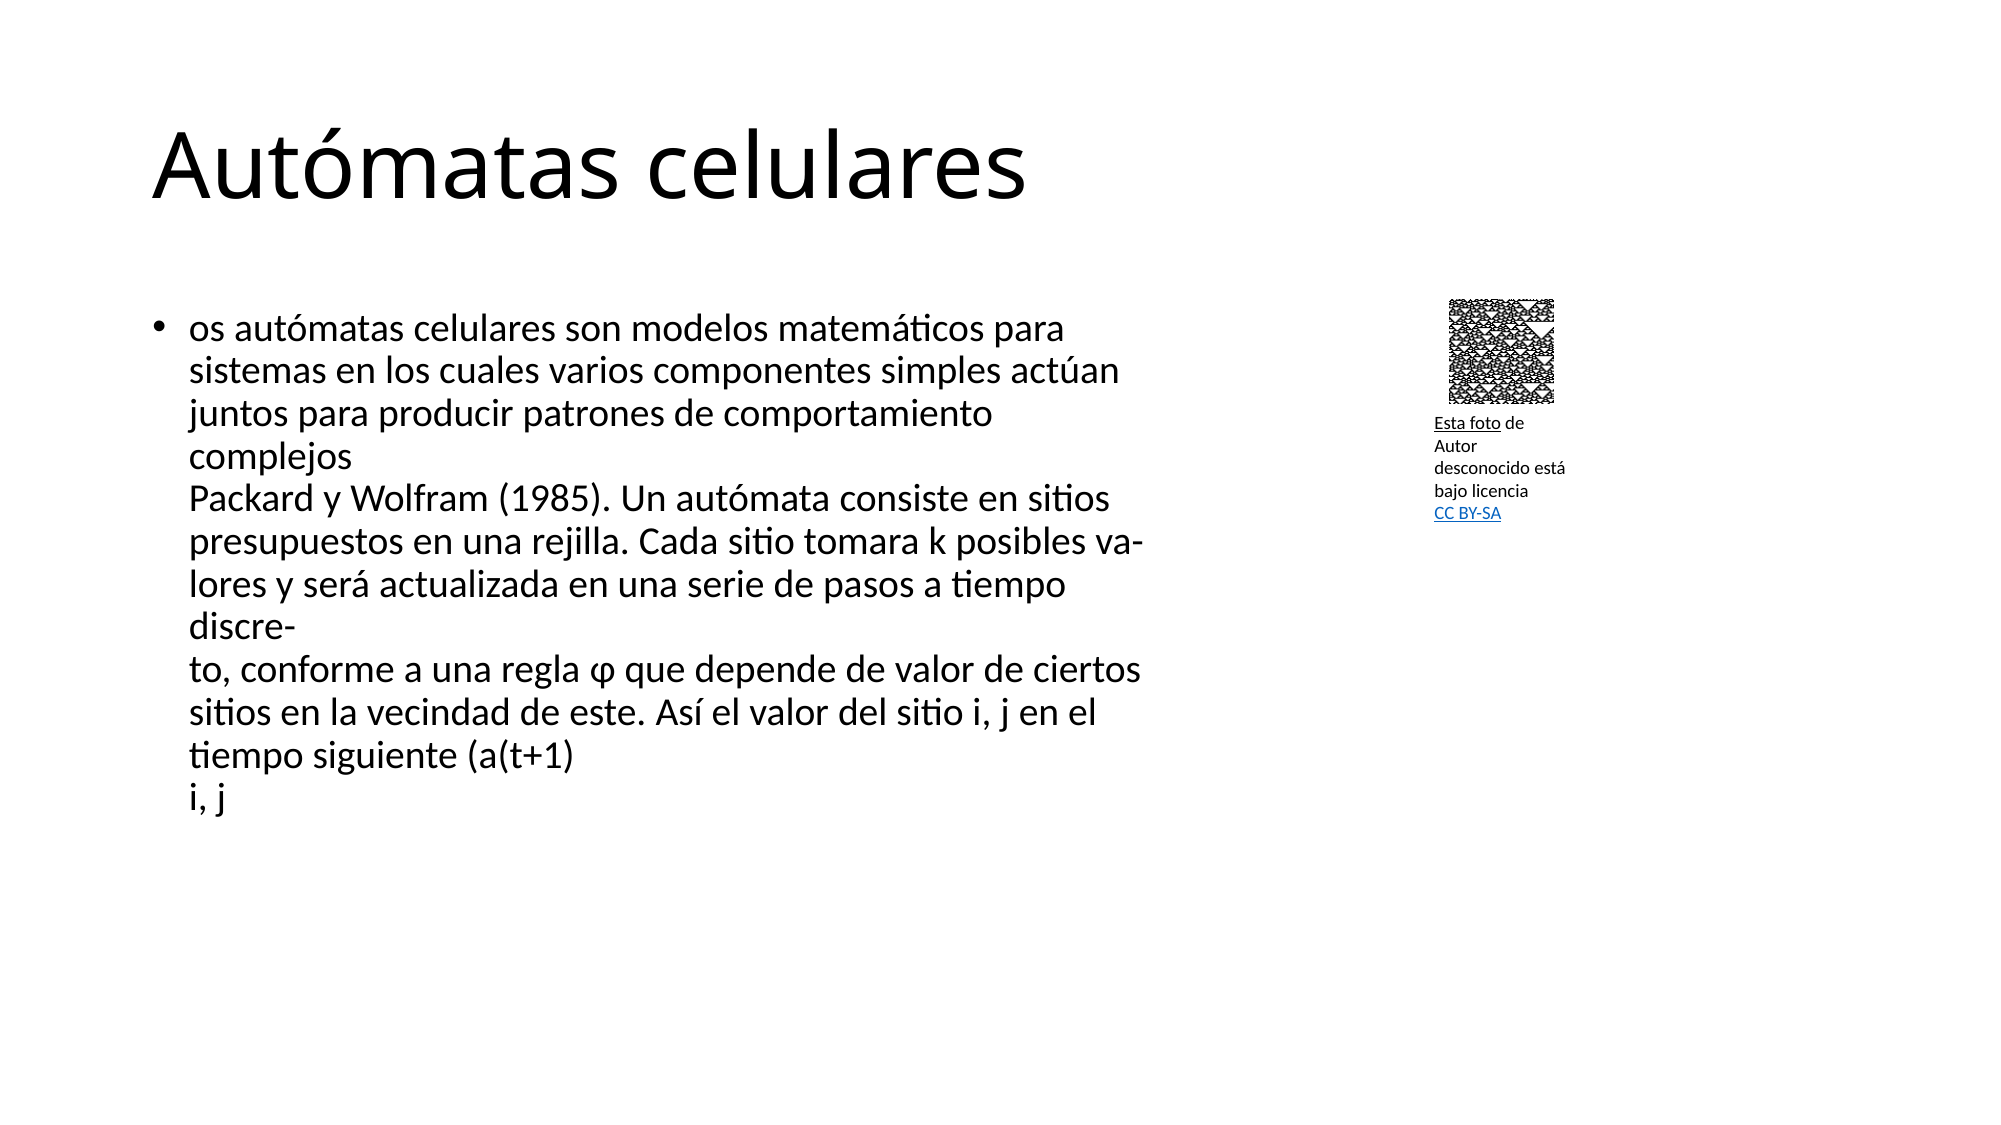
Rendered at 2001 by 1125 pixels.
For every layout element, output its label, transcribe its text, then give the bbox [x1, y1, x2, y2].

list os autómatas celulares son modelos matemáticos para sistemas en los cuales varios componentes simples actúan juntos para producir patrones de comportamiento complejos Packard y Wolfram (1985). Un autómata consiste en sitios presupuestos en una rejilla. Cada sitio tomara k posibles va- lores y será actualizada en una serie de pasos a tiempo discre- to, conforme a una regla φ que depende de valor de ciertos sitios en la vecindad de este. Así el valor del sitio i, j en el tiempo siguiente (a(t+1) i, j [137, 299, 1175, 1014]
title Autómatas celulares [137, 59, 1863, 278]
text_box Esta foto de Autor desconocido está bajo licencia CC BY-SA [1419, 403, 1584, 531]
picture [1449, 299, 1554, 404]
